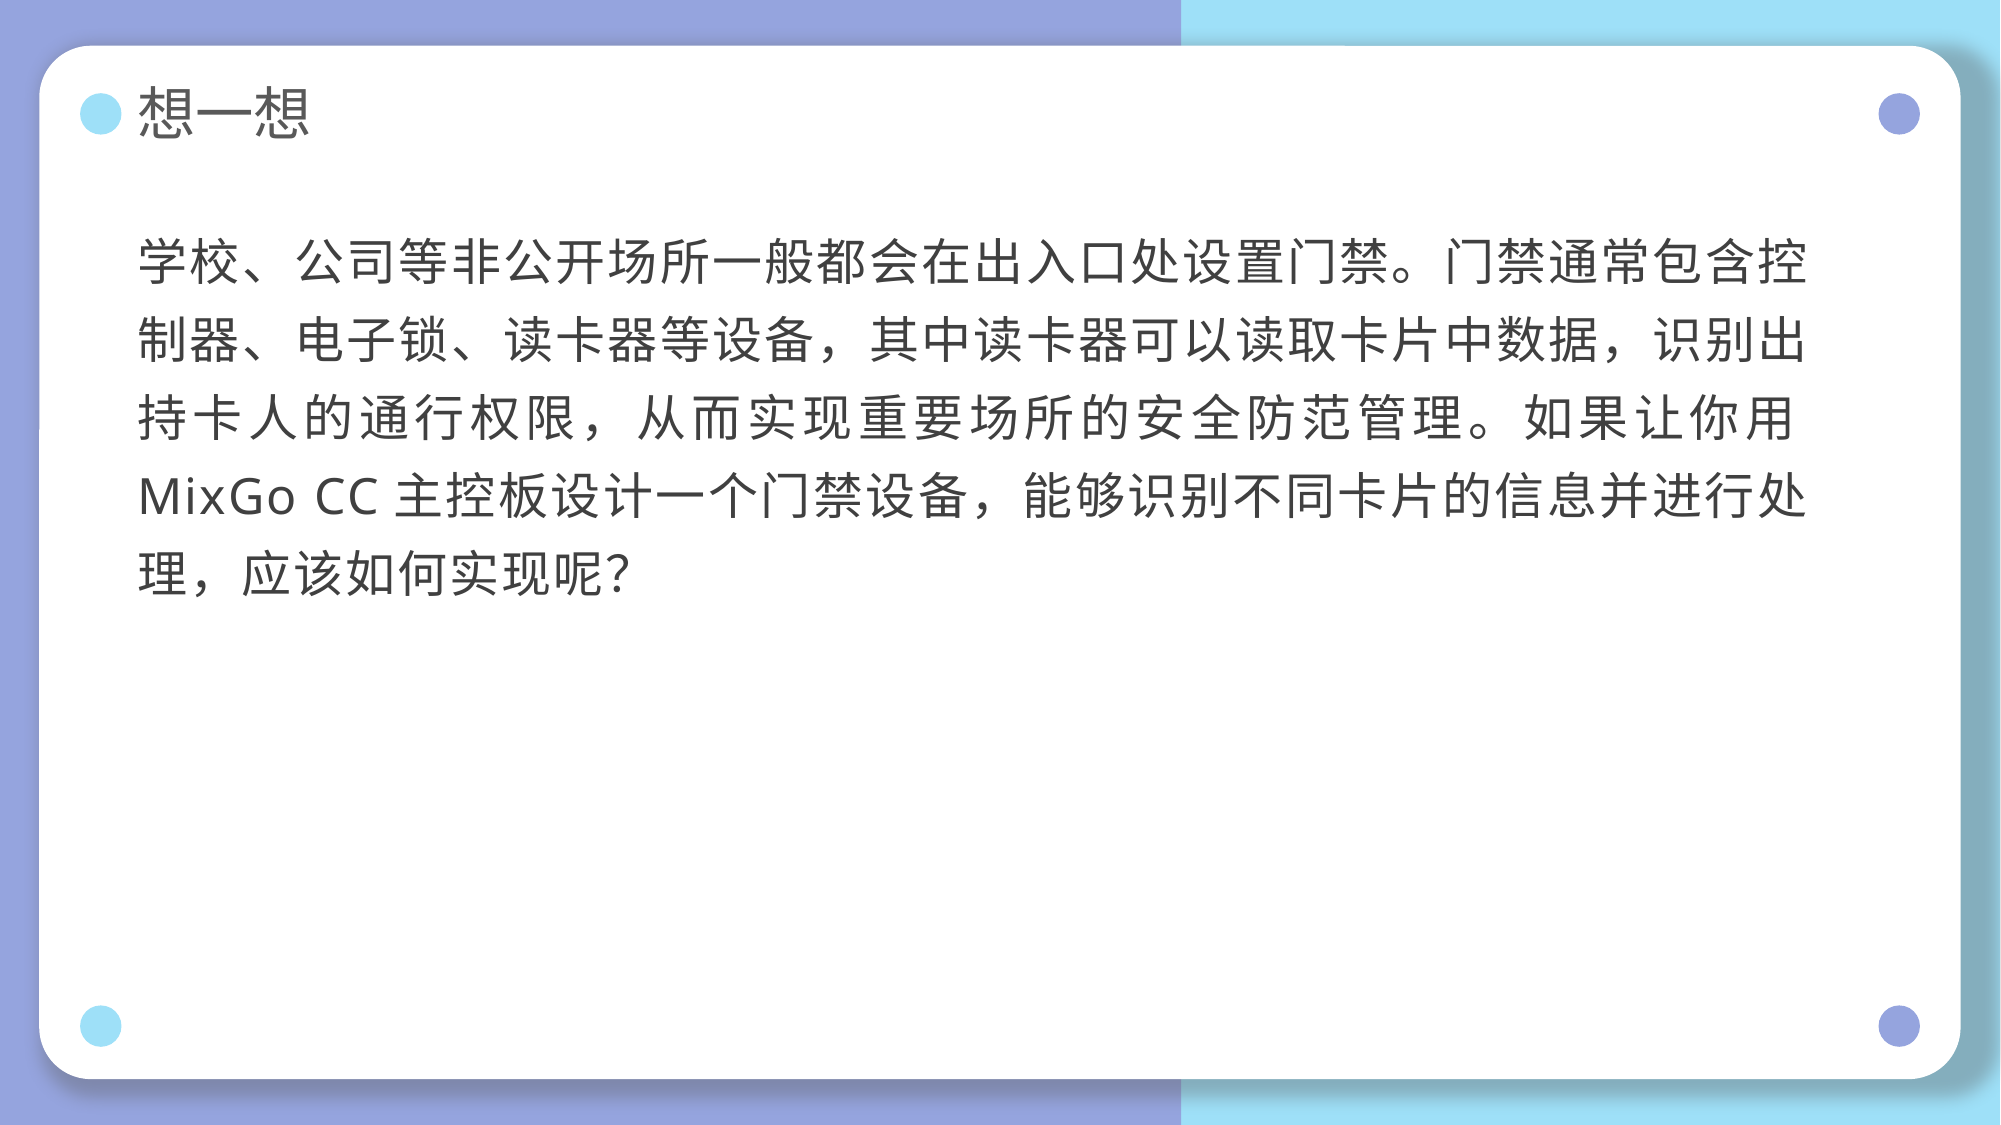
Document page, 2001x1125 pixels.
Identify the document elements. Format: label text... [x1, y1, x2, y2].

list 学校、公司等非公开场所一般都会在出入口处设置门禁。门禁通常包含控制器、电子锁、读卡器等设备，其中读卡器可以读取卡片中数据，识别出持卡人的通行权限，从而实现重要场所的安全防范管理。如果让你用MixGo CC主控板设计一个门禁设备，能够识别不同卡片的信息并进行处理，应该如何实现呢？ [137, 205, 1811, 685]
title 想一想 [137, 77, 976, 157]
